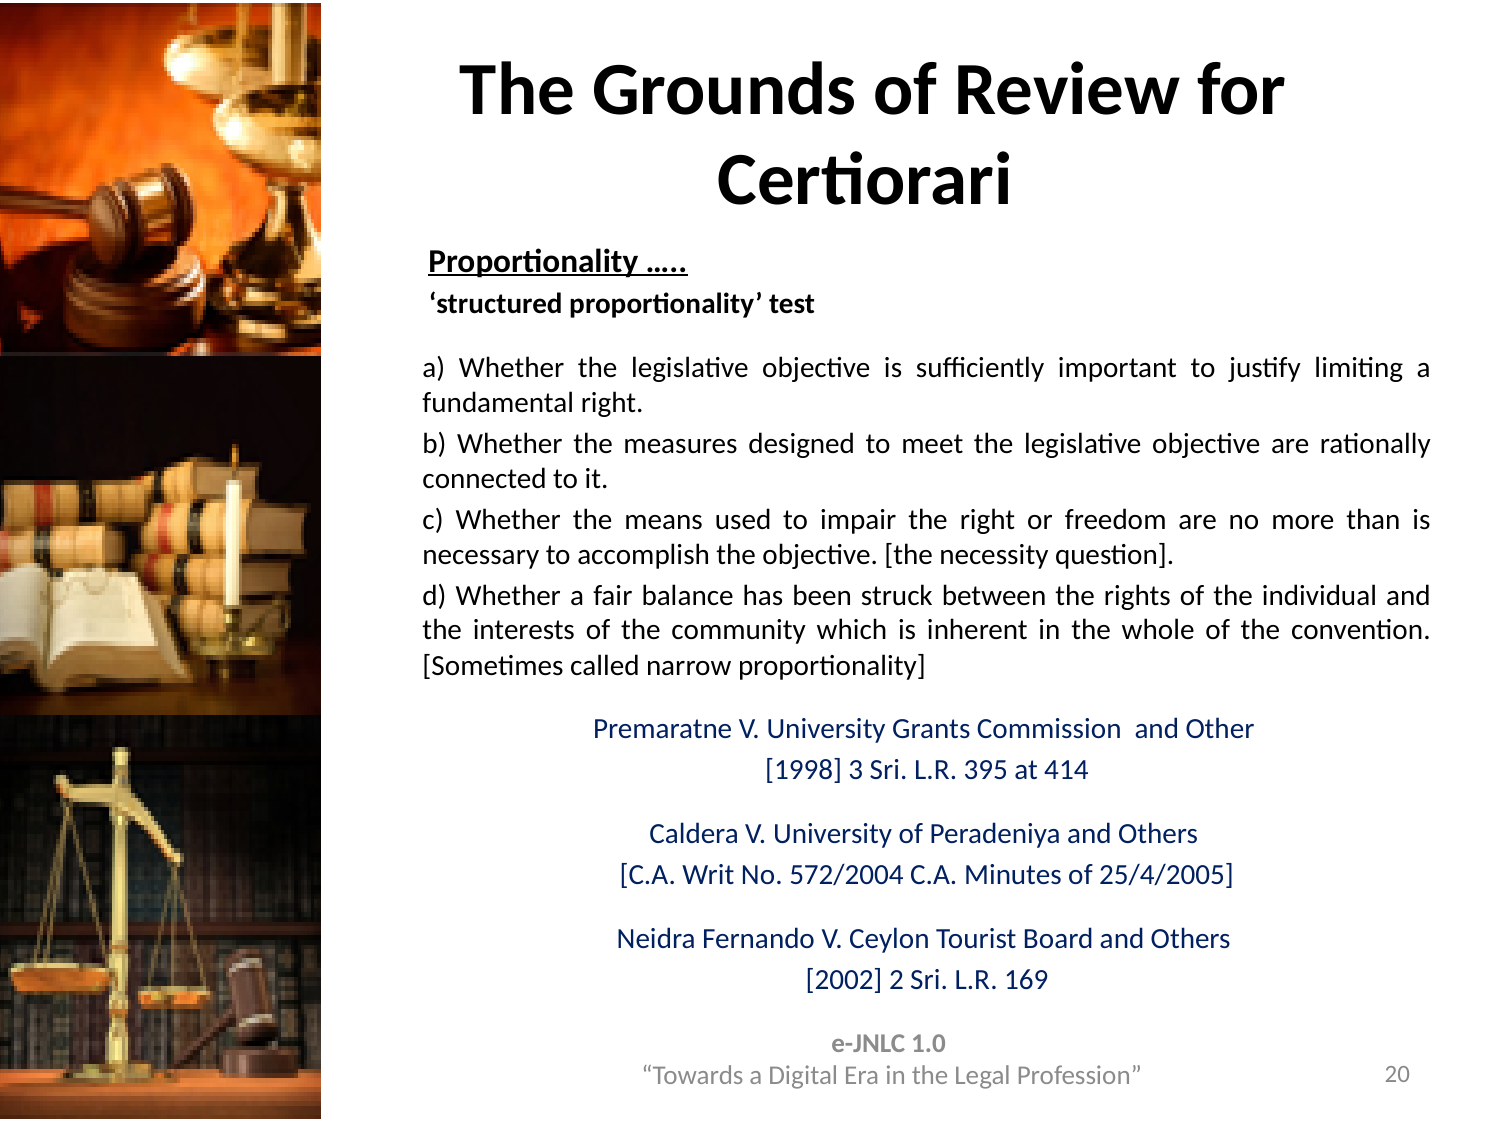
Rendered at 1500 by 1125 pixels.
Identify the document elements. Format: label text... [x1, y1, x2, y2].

picture [0, 3, 321, 1125]
footer e-JNLC 1.0 “Towards a Digital Era in the Legal Profession” [407, 1042, 1074, 1103]
subtitle Proportionality ….. ‘structured proportionality’ test a) Whether the legislative objective is sufficiently important to justify limiting a fundamental right. b) Whether the measures designed to meet the legislative objective are rationally connected to it. c) Whether the means used to impair the right or freedom are no more than is necessary to accomplish the objective. [the necessity question]. d) Whether a fair balance has been struck between the rights of the individual and the interests of the community which is inherent in the whole of the convention. [Sometimes called narrow proportionality] Premaratne V. University Grants Commission and Other [1998] 3 Sri. L.R. 395 at 414 Caldera V. University of Peradeniya and Others [C.A. Writ No. 572/2004 C.A. Minutes of 25/4/2005] Neidra Fernando V. Ceylon Tourist Board and Others [2002] 2 Sri. L.R. 169 [407, 184, 1447, 1071]
slide_number 20 [1074, 1042, 1425, 1103]
title The Grounds of Review for Certiorari [395, 125, 1353, 244]
